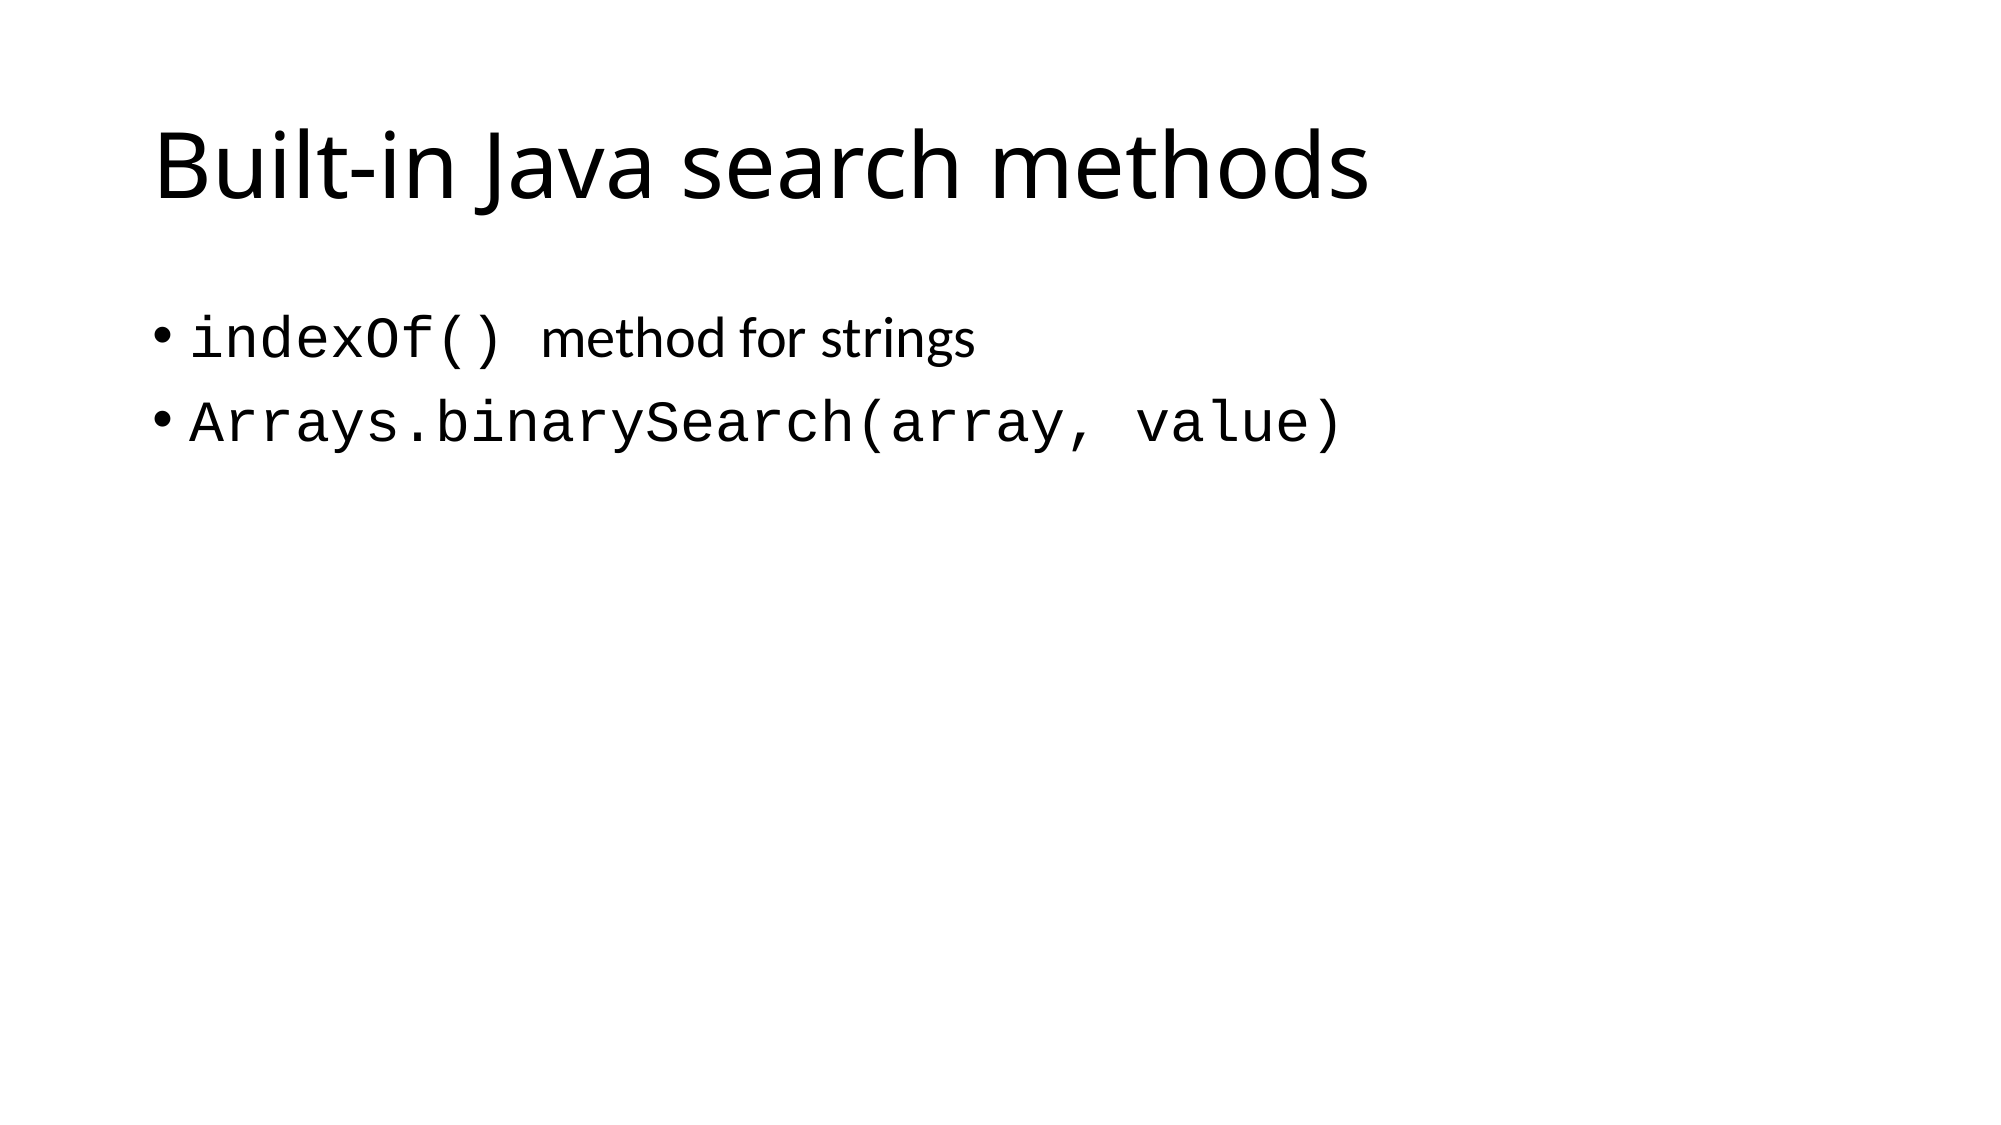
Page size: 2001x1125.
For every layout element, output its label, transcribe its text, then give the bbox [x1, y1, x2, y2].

list indexOf() method for strings Arrays.binarySearch(array, value) [137, 299, 1863, 1014]
title Built-in Java search methods [137, 59, 1863, 278]
